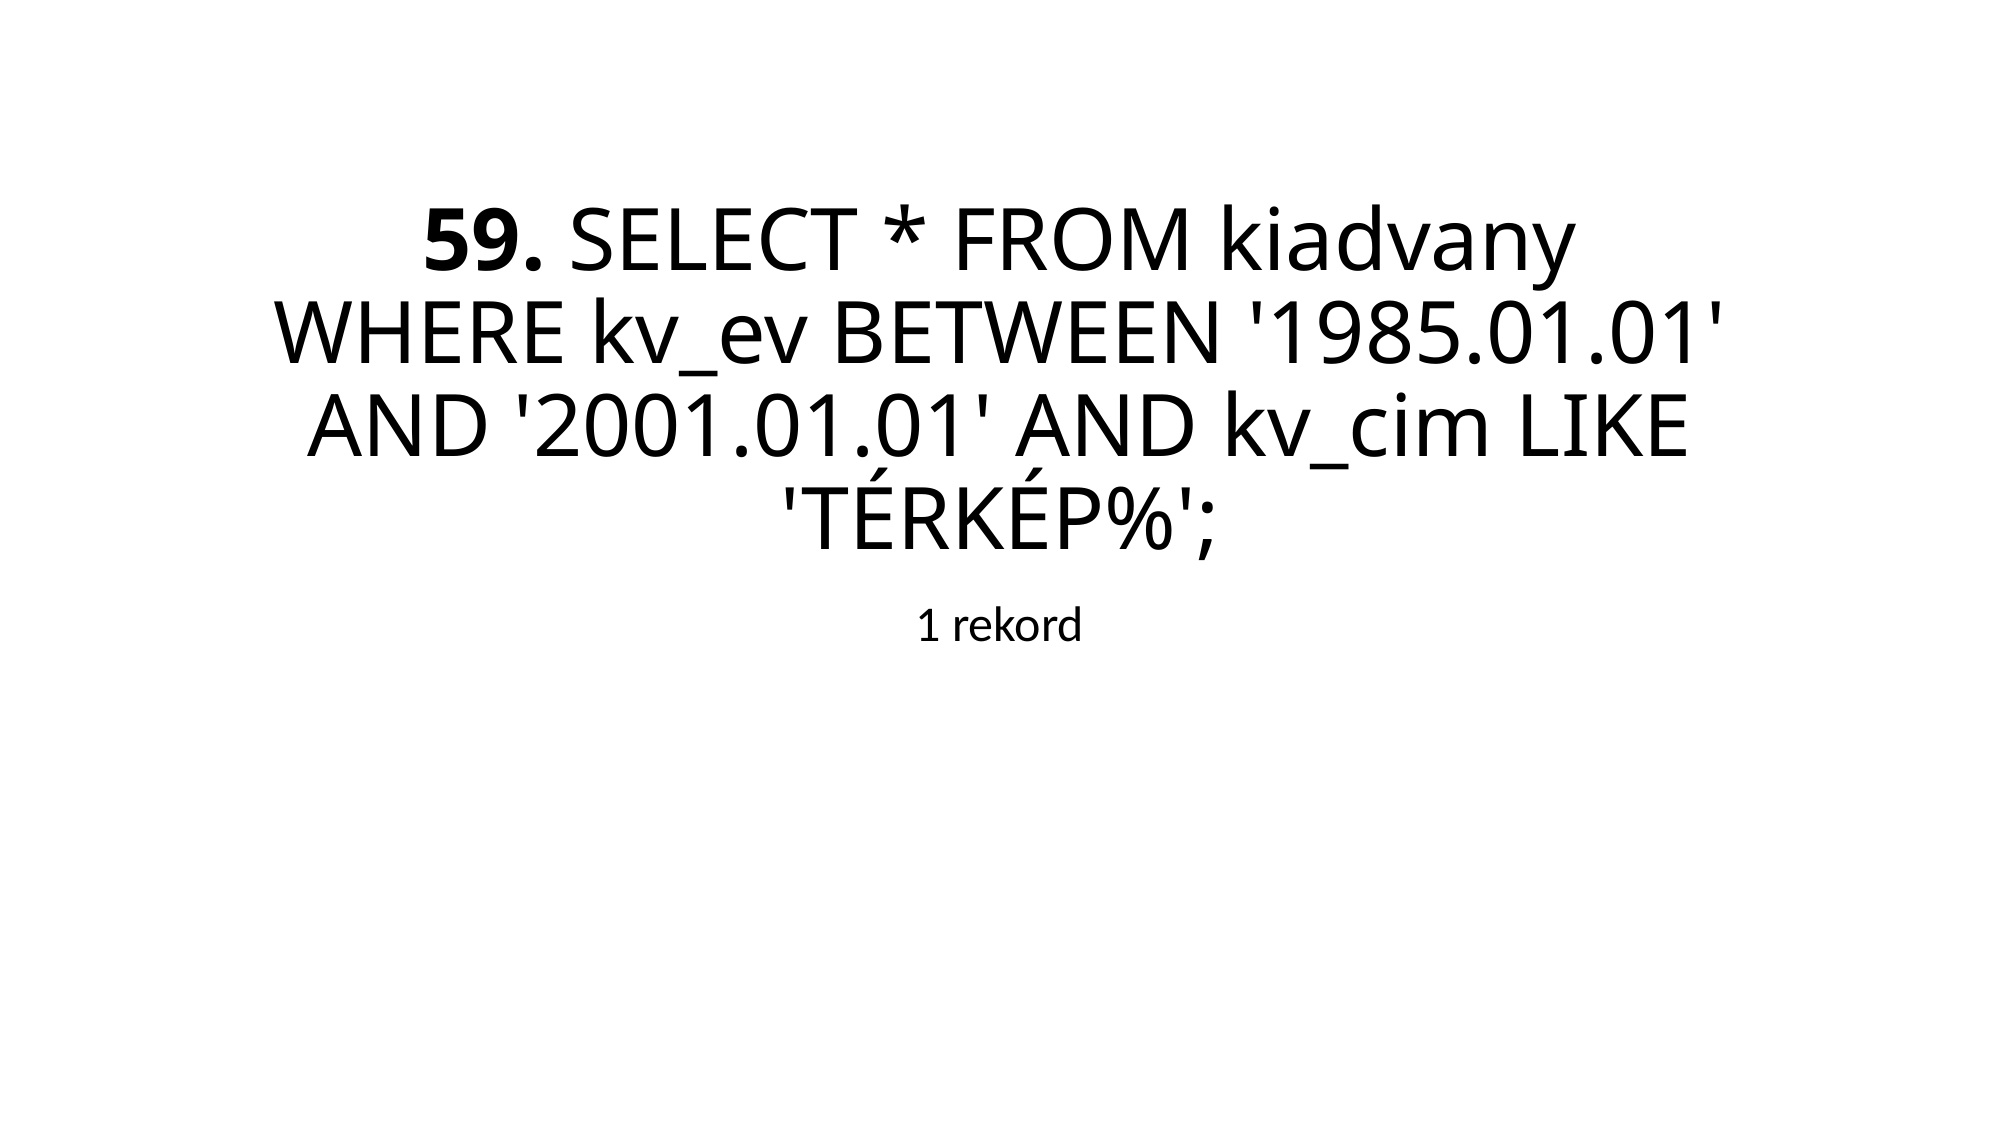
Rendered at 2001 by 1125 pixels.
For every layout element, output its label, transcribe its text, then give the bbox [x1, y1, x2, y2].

title 59. SELECT * FROM kiadvany WHERE kv_ev BETWEEN '1985.01.01' AND '2001.01.01' AND kv_cim LIKE 'TÉRKÉP%'; [249, 184, 1750, 576]
subtitle 1 rekord [249, 590, 1750, 863]
